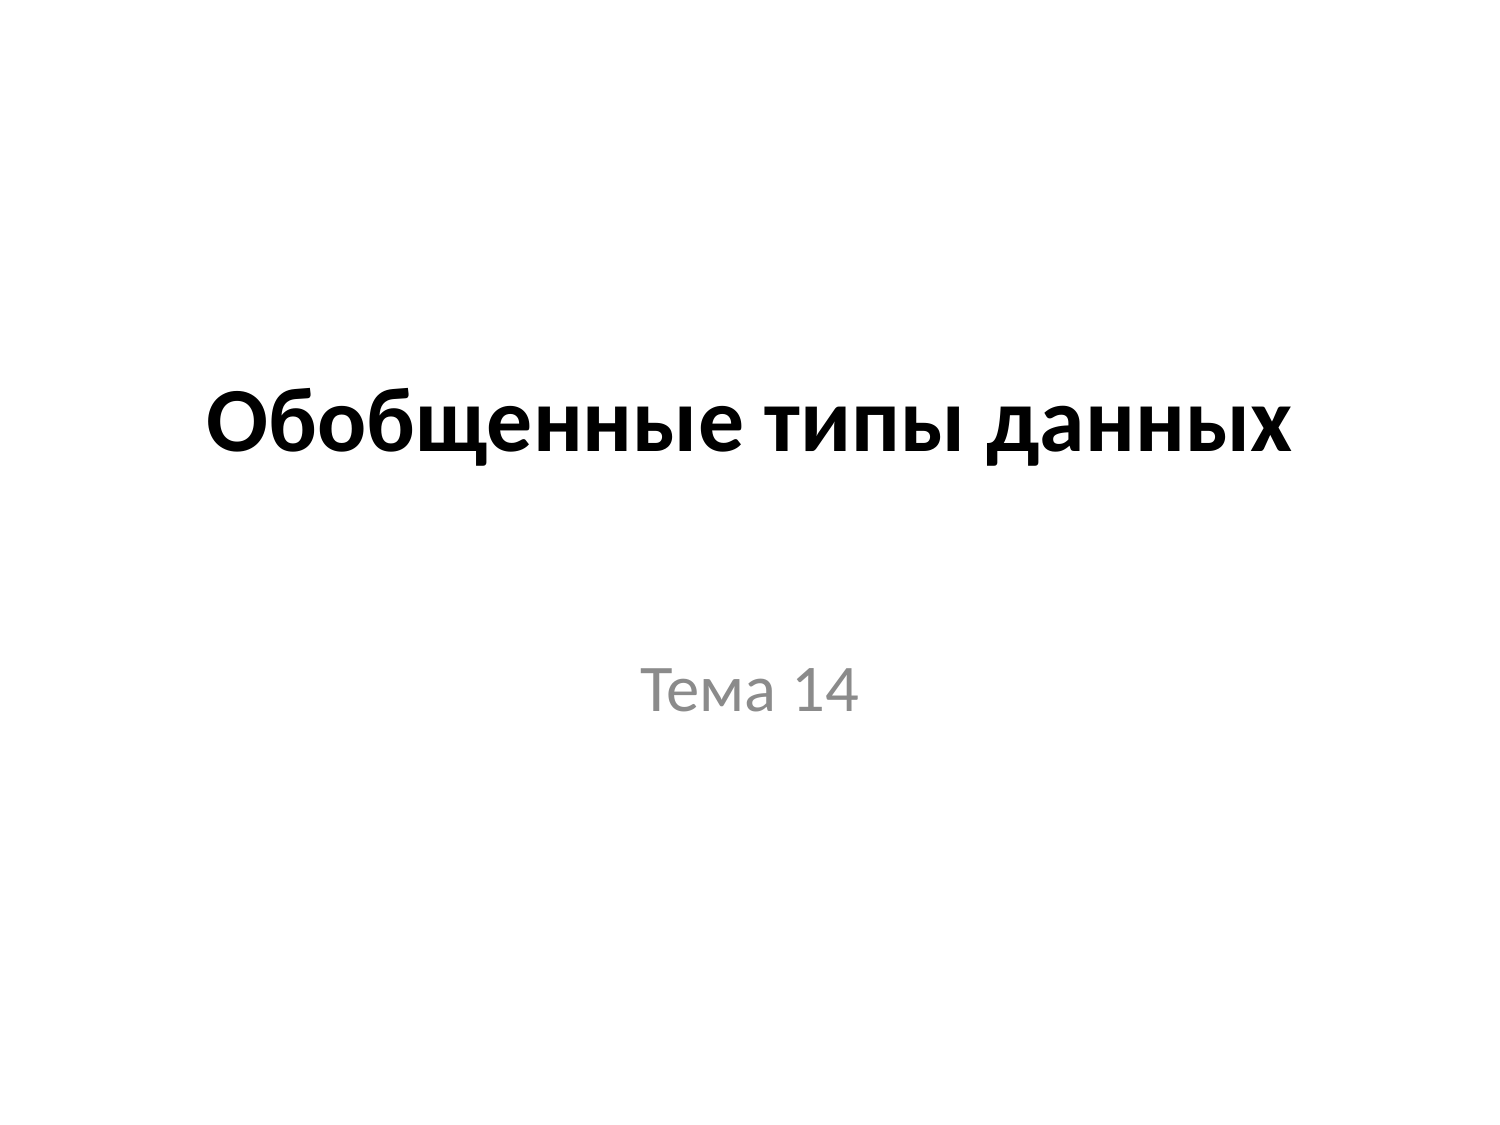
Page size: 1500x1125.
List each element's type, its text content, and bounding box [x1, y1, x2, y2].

subtitle Тема 14 [225, 637, 1275, 925]
title Обобщенные типы данных [112, 349, 1388, 591]
